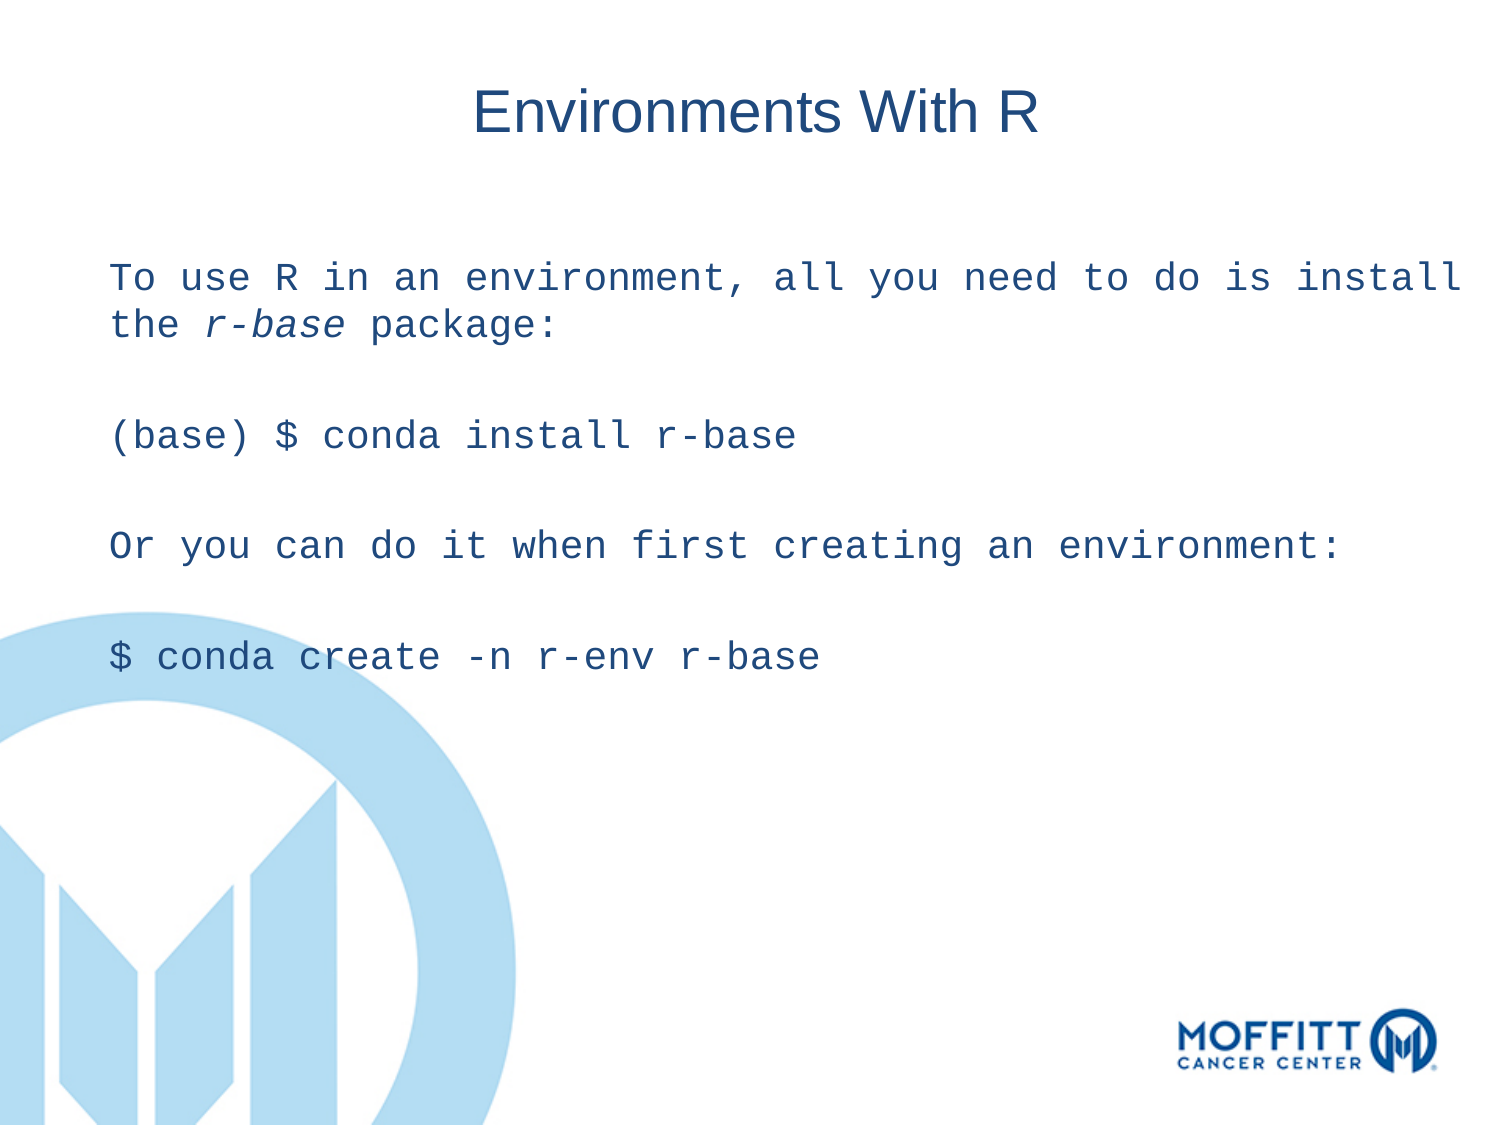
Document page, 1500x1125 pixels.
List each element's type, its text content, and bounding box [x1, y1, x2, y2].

list To use R in an environment, all you need to do is install the r-base package: (base) $ conda install r-base Or you can do it when first creating an environment: $ conda create -n r-env r-base [94, 187, 1500, 708]
picture [0, 0, 1500, 1125]
list Environments With R [108, 64, 1406, 187]
